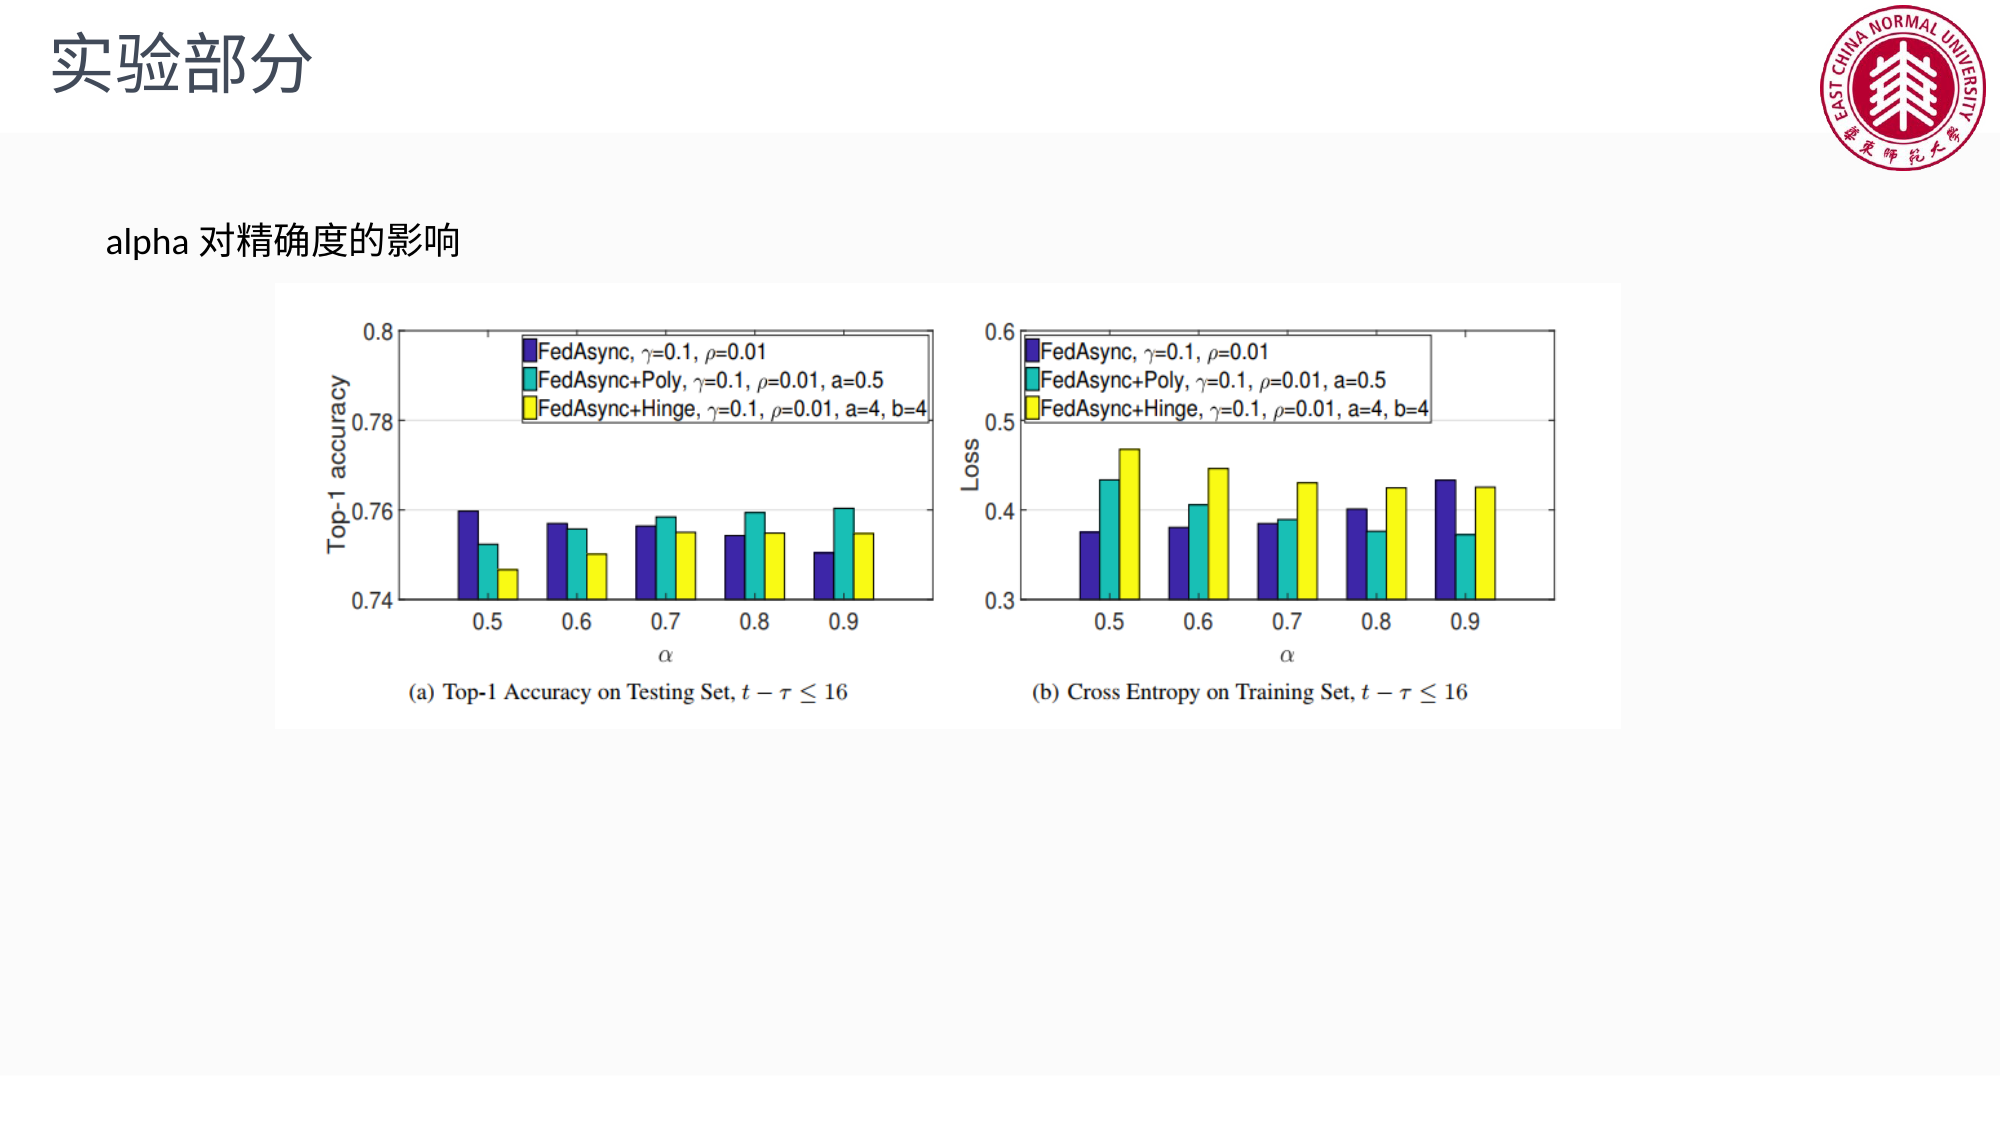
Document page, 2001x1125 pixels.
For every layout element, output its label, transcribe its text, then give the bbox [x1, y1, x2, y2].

picture [1820, 5, 1986, 171]
text_box alpha对精确度的影响 [90, 209, 500, 270]
picture [275, 283, 1621, 729]
text_box 实验部分 [33, 14, 331, 109]
